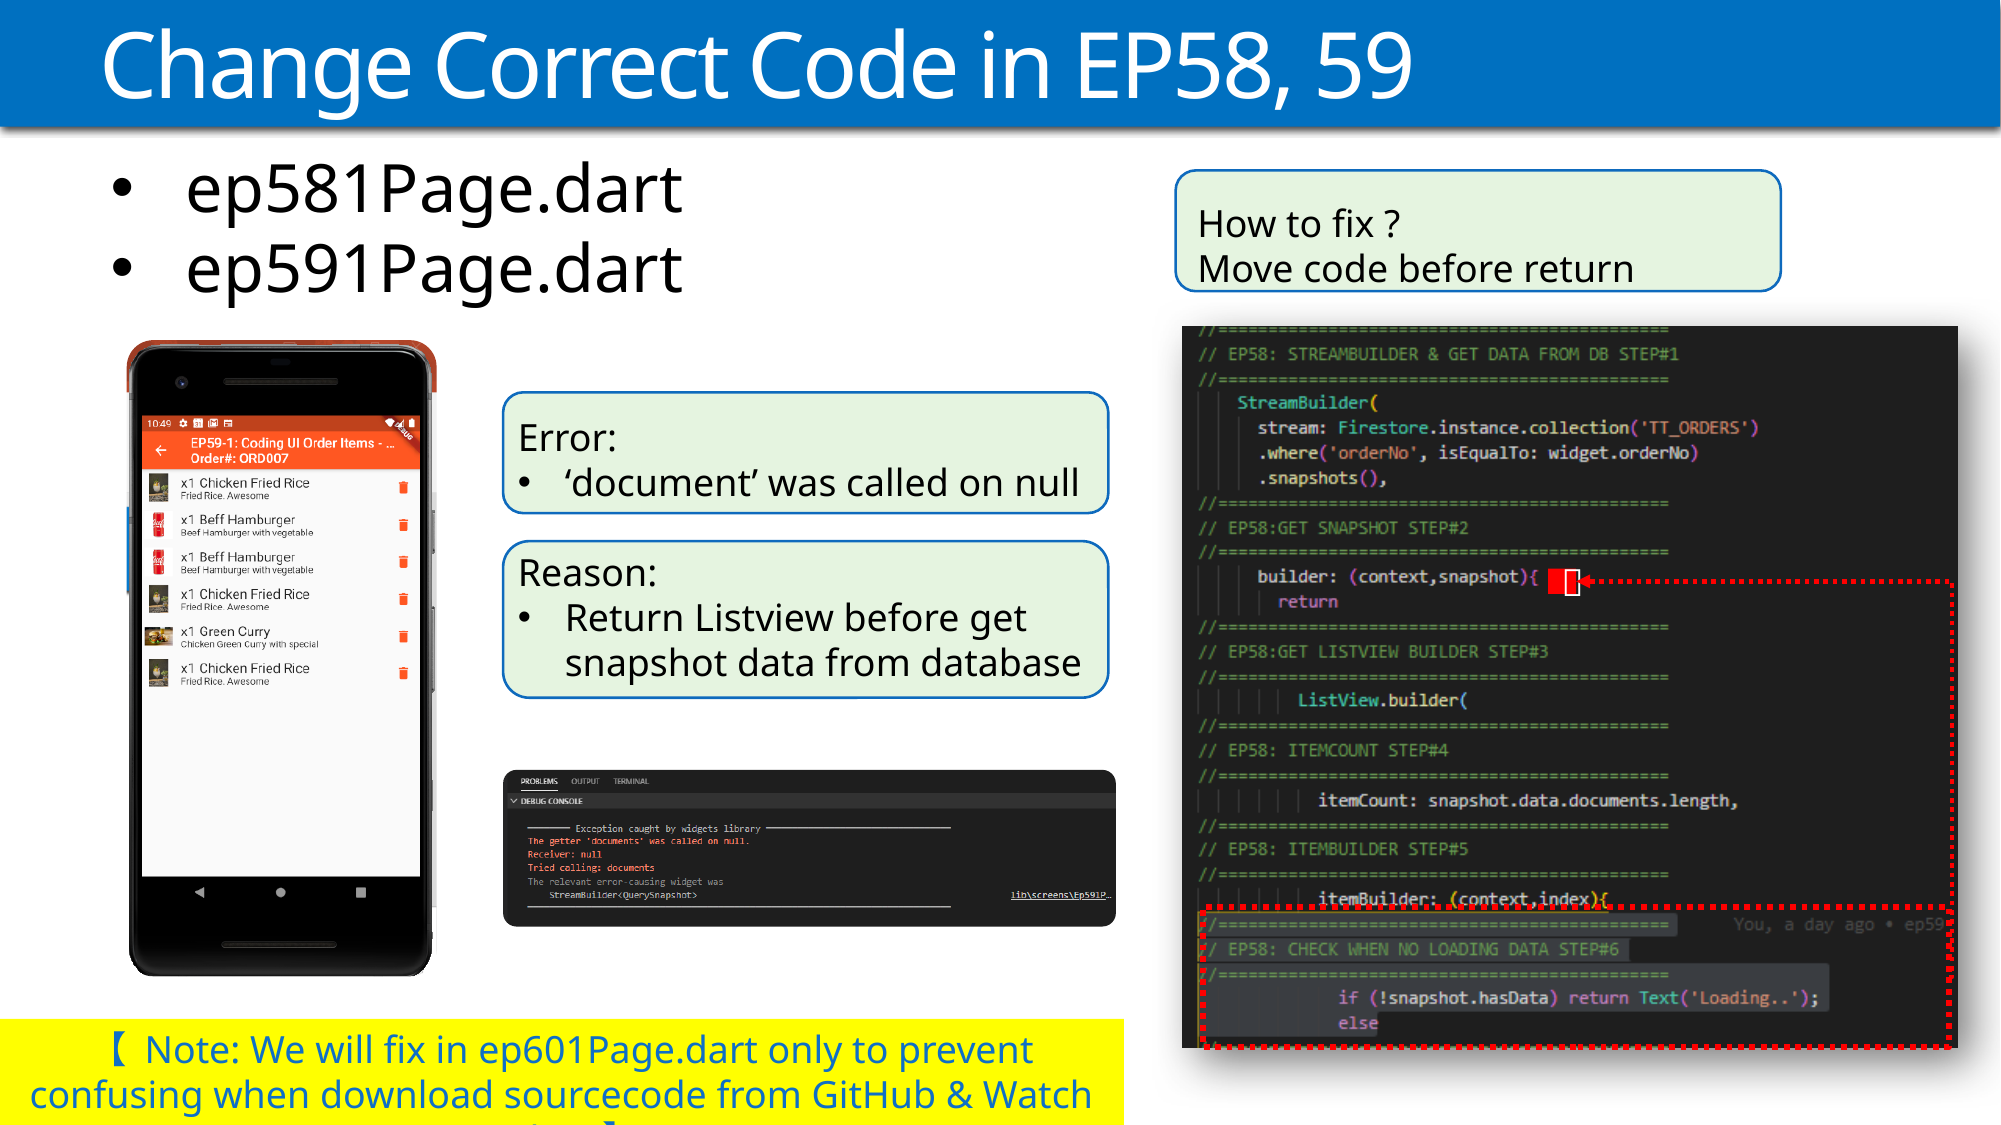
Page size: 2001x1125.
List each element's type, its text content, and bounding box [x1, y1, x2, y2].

text_box Error: ‘document’ was called on null Reason: Return Listview before get snapshot data from database [503, 406, 1116, 737]
picture [502, 769, 1117, 927]
picture [1182, 326, 1958, 1048]
picture [126, 339, 437, 977]
text_box [501, 391, 1109, 500]
text_box [1174, 169, 1783, 293]
text_box ep581Page.dart ep591Page.dart [95, 138, 699, 314]
title Change Correct Code in EP58, 59 [99, 23, 1900, 107]
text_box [1575, 581, 1950, 978]
text_box 【 Note: We will fix in ep601Page.dart only to prevent confusing when download sourcecode from GitHub & Watch Video 】 [0, 1018, 1124, 1125]
text_box How to fix ? Move code before return [1182, 192, 1723, 297]
